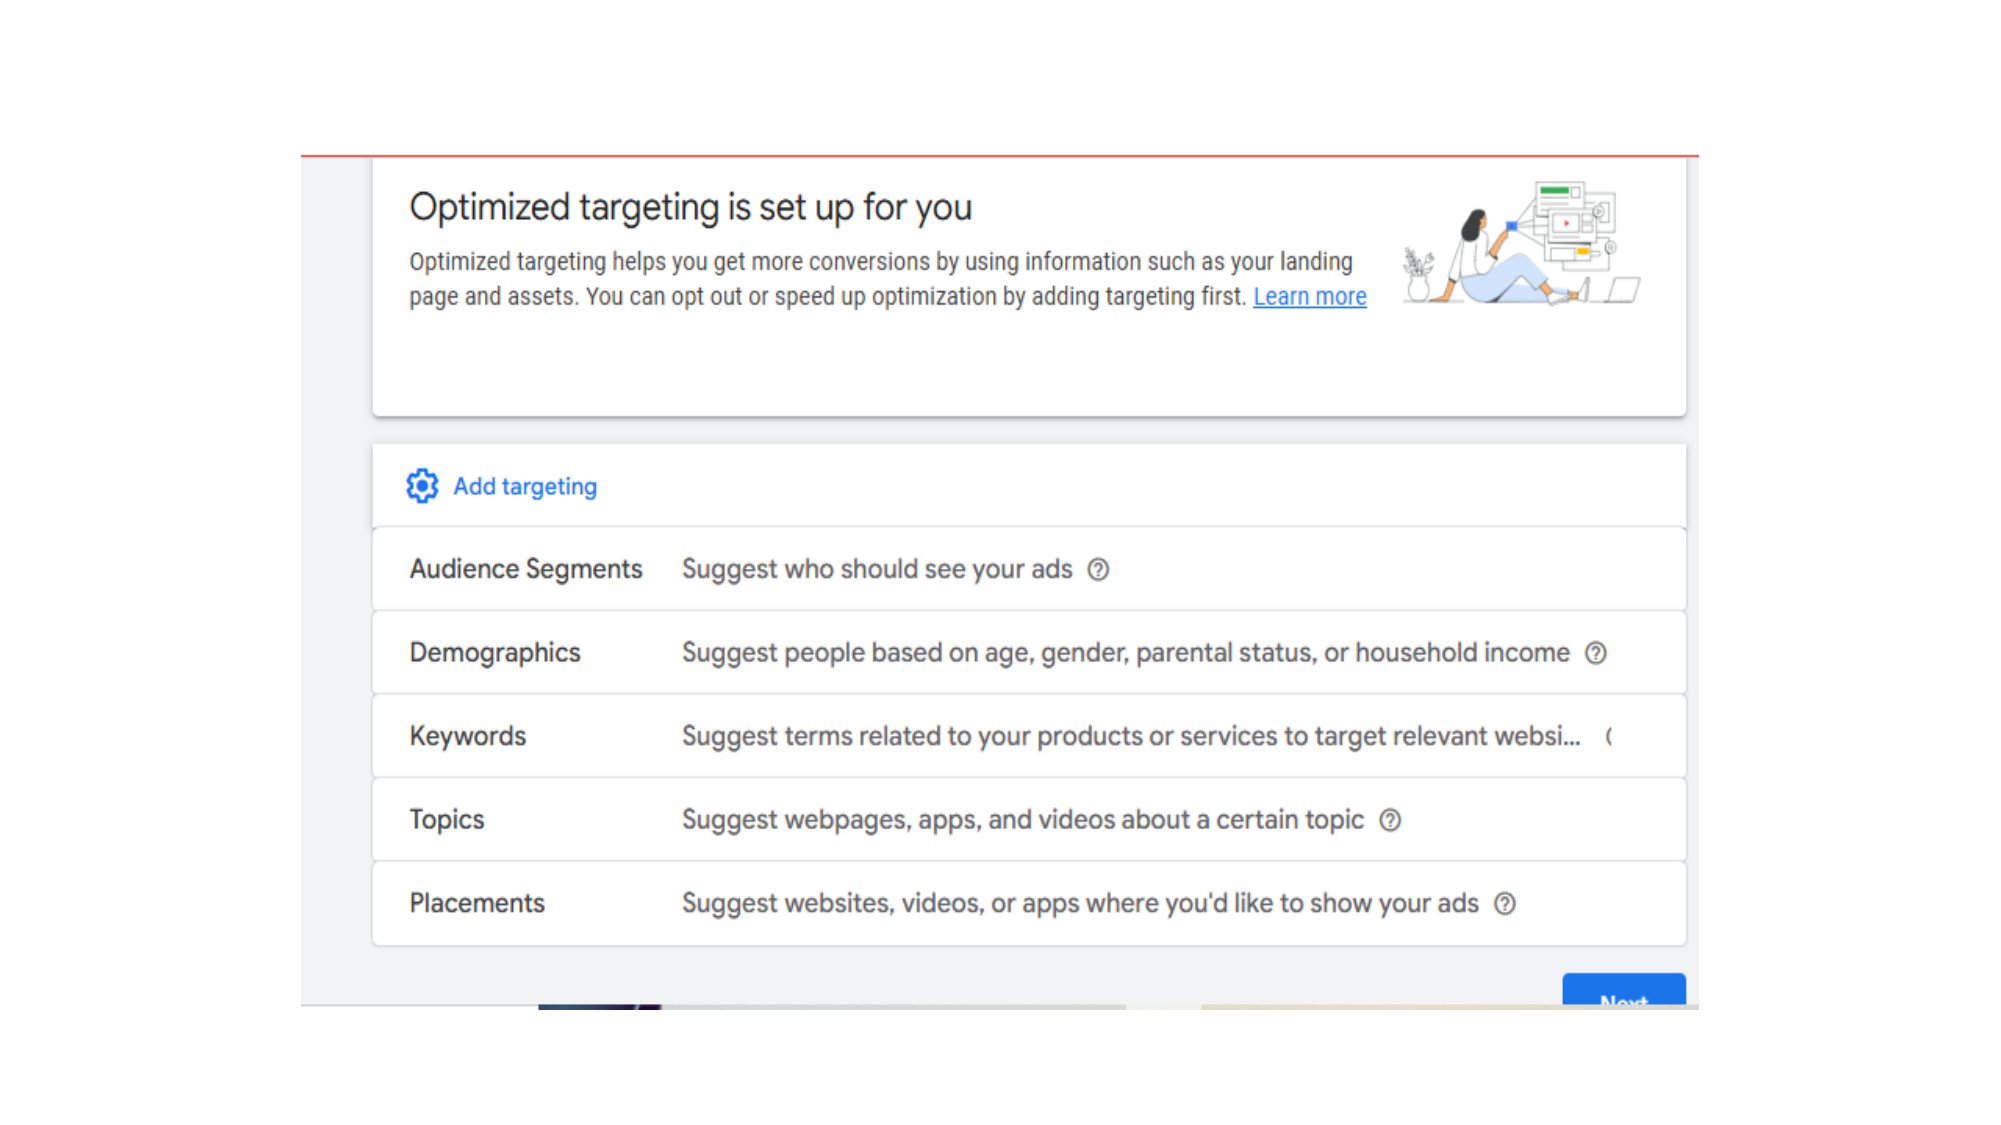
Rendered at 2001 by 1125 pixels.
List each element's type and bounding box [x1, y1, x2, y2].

picture [301, 152, 1699, 1010]
